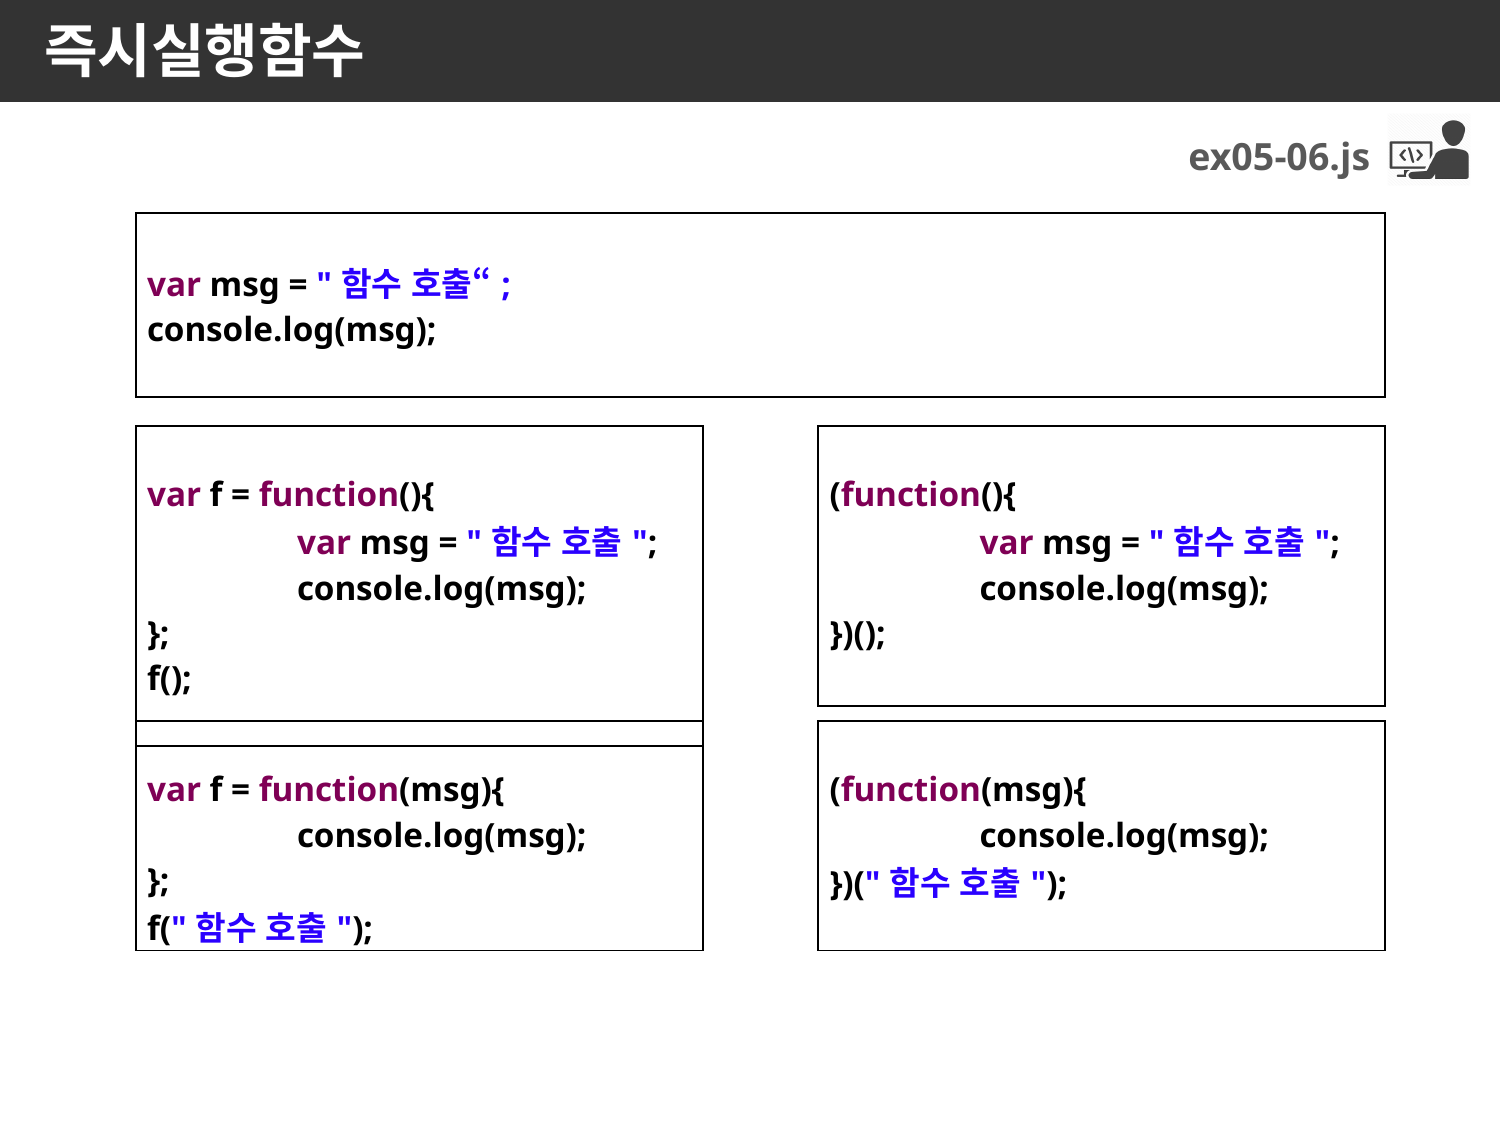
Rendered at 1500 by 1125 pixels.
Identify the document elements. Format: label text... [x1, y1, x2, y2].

table_header var msg = "함수 호출“; console.log(msg); [137, 214, 1384, 396]
text_box ex05-06.js [561, 125, 1382, 186]
table_header var f = function(msg){ console.log(msg); }; f("함수 호출"); [137, 722, 702, 950]
table_header (function(msg){ console.log(msg); })("함수 호출"); [819, 722, 1384, 950]
table_header var f = function(){ var msg = "함수 호출"; console.log(msg); }; f(); [137, 427, 702, 720]
table_header (function(){ var msg = "함수 호출"; console.log(msg); })(); [819, 427, 1384, 705]
picture [1387, 113, 1471, 187]
picture [0, 0, 1500, 103]
